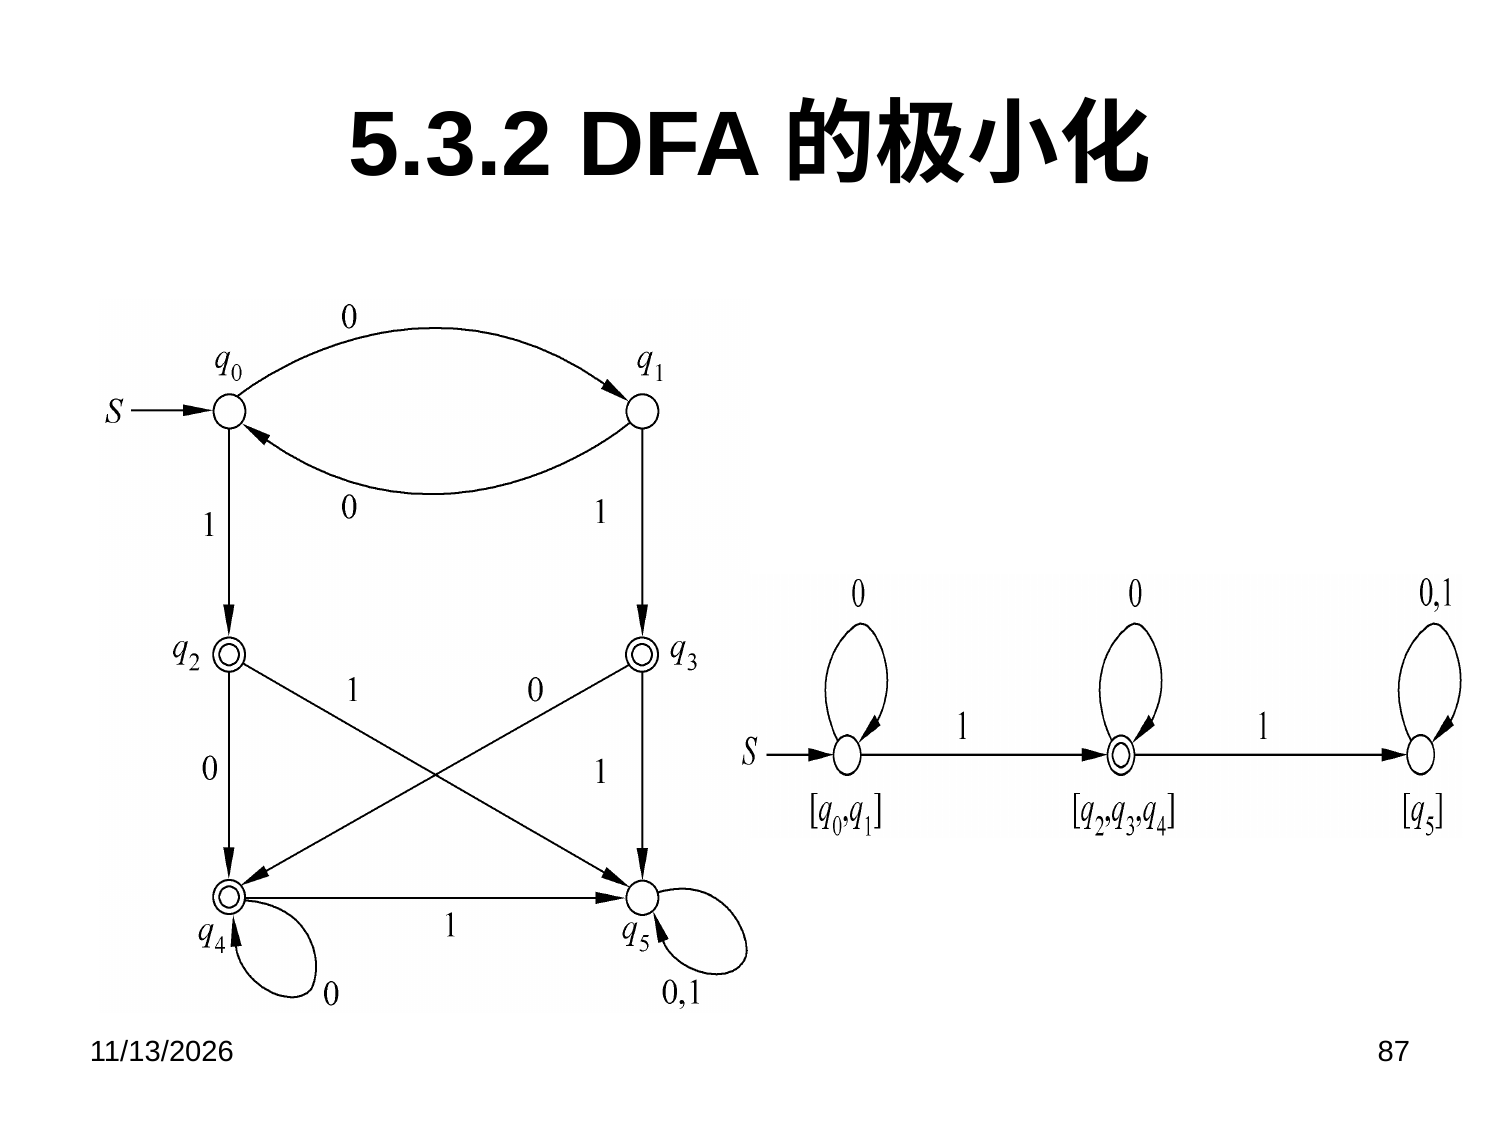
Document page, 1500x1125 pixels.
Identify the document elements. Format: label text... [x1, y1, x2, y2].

picture [99, 299, 1463, 1013]
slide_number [74, 1024, 426, 1103]
title 5.3.2 DFA的极小化 [74, 44, 1426, 233]
slide_number 87 [1074, 1024, 1426, 1103]
